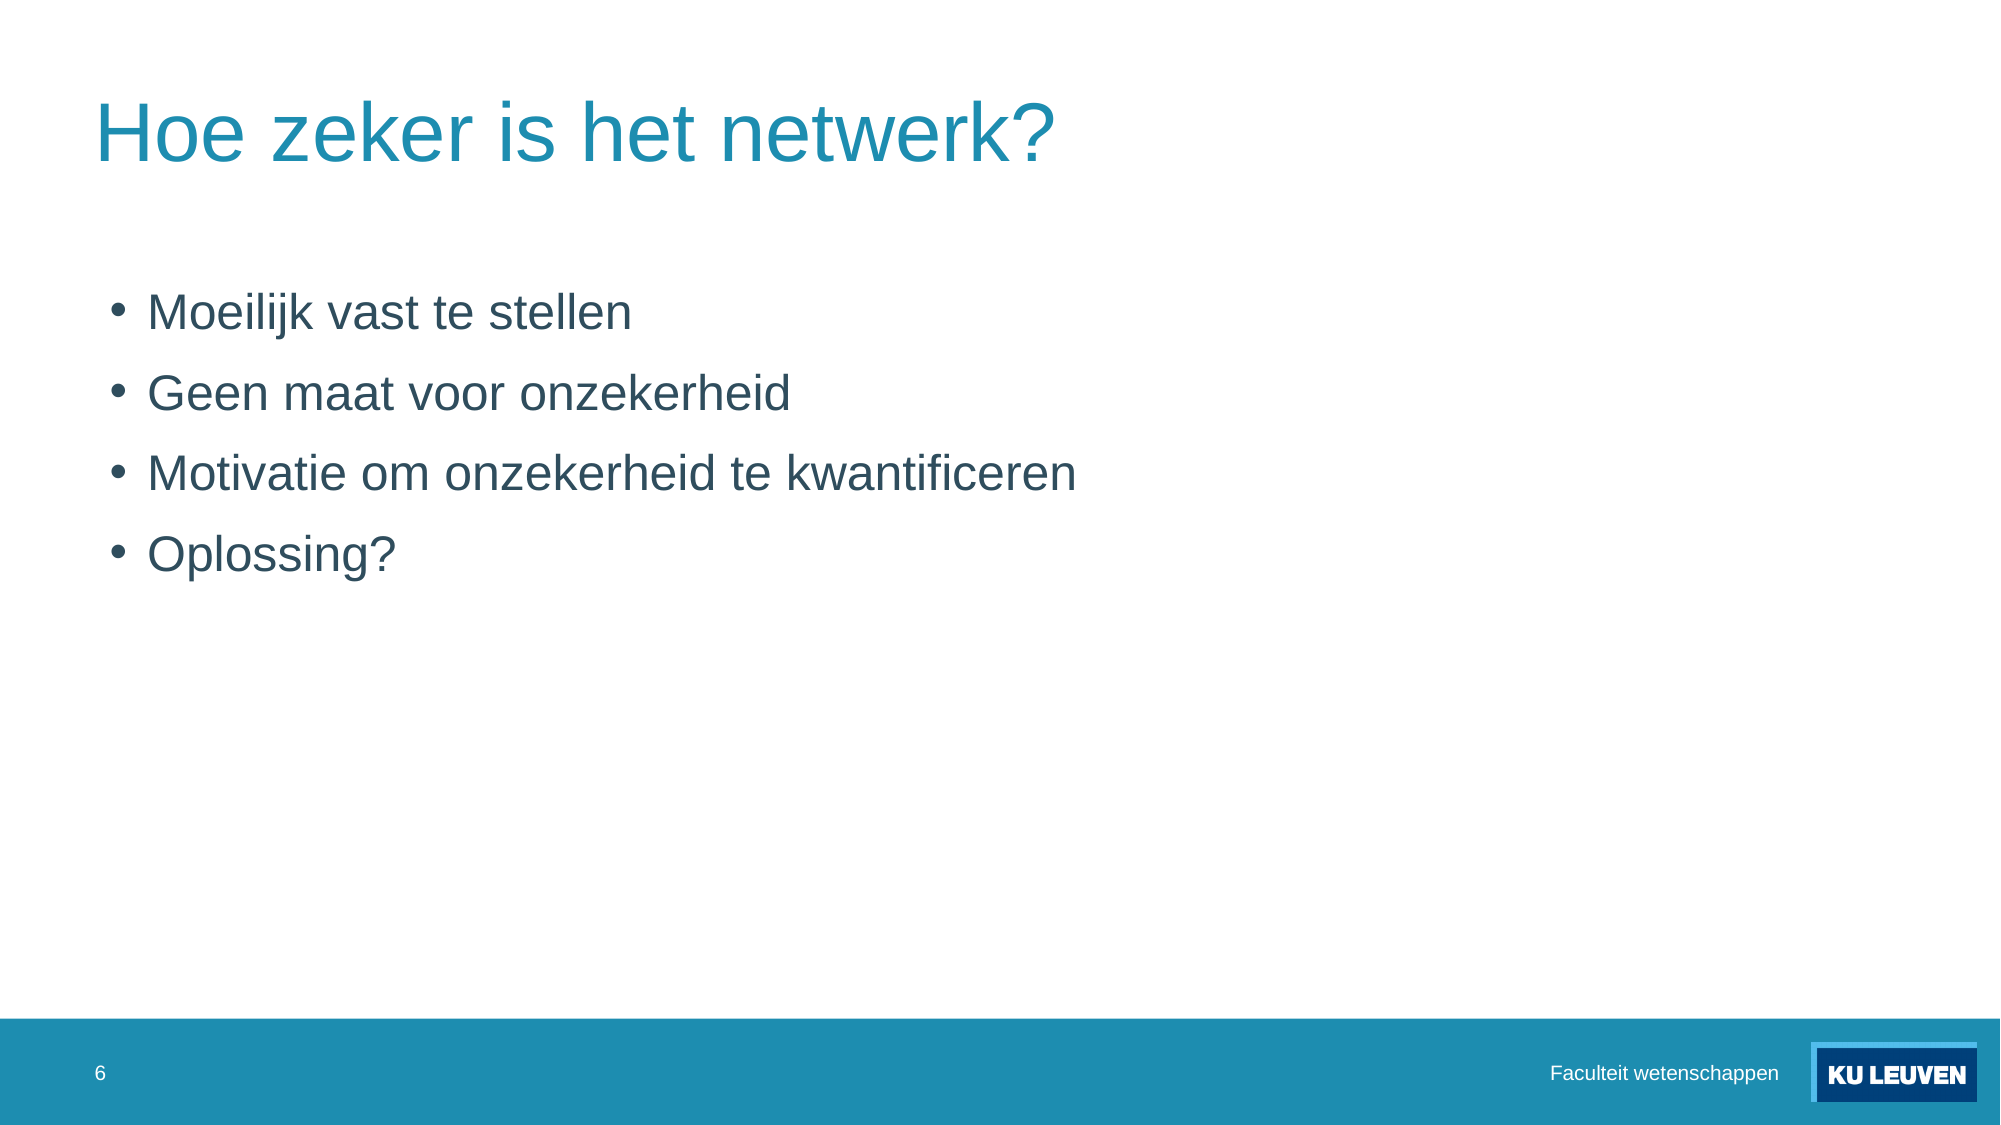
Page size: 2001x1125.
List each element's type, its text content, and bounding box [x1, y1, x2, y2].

list Moeilijk vast te stellen Geen maat voor onzekerheid Motivatie om onzekerheid te kwantificeren Oplossing? [94, 271, 1906, 1004]
picture [1811, 1042, 1977, 1102]
title Hoe zeker is het netwerk? [94, 33, 1906, 223]
slide_number 6 [94, 1018, 201, 1125]
footer Faculteit wetenschappen [989, 1018, 1809, 1125]
